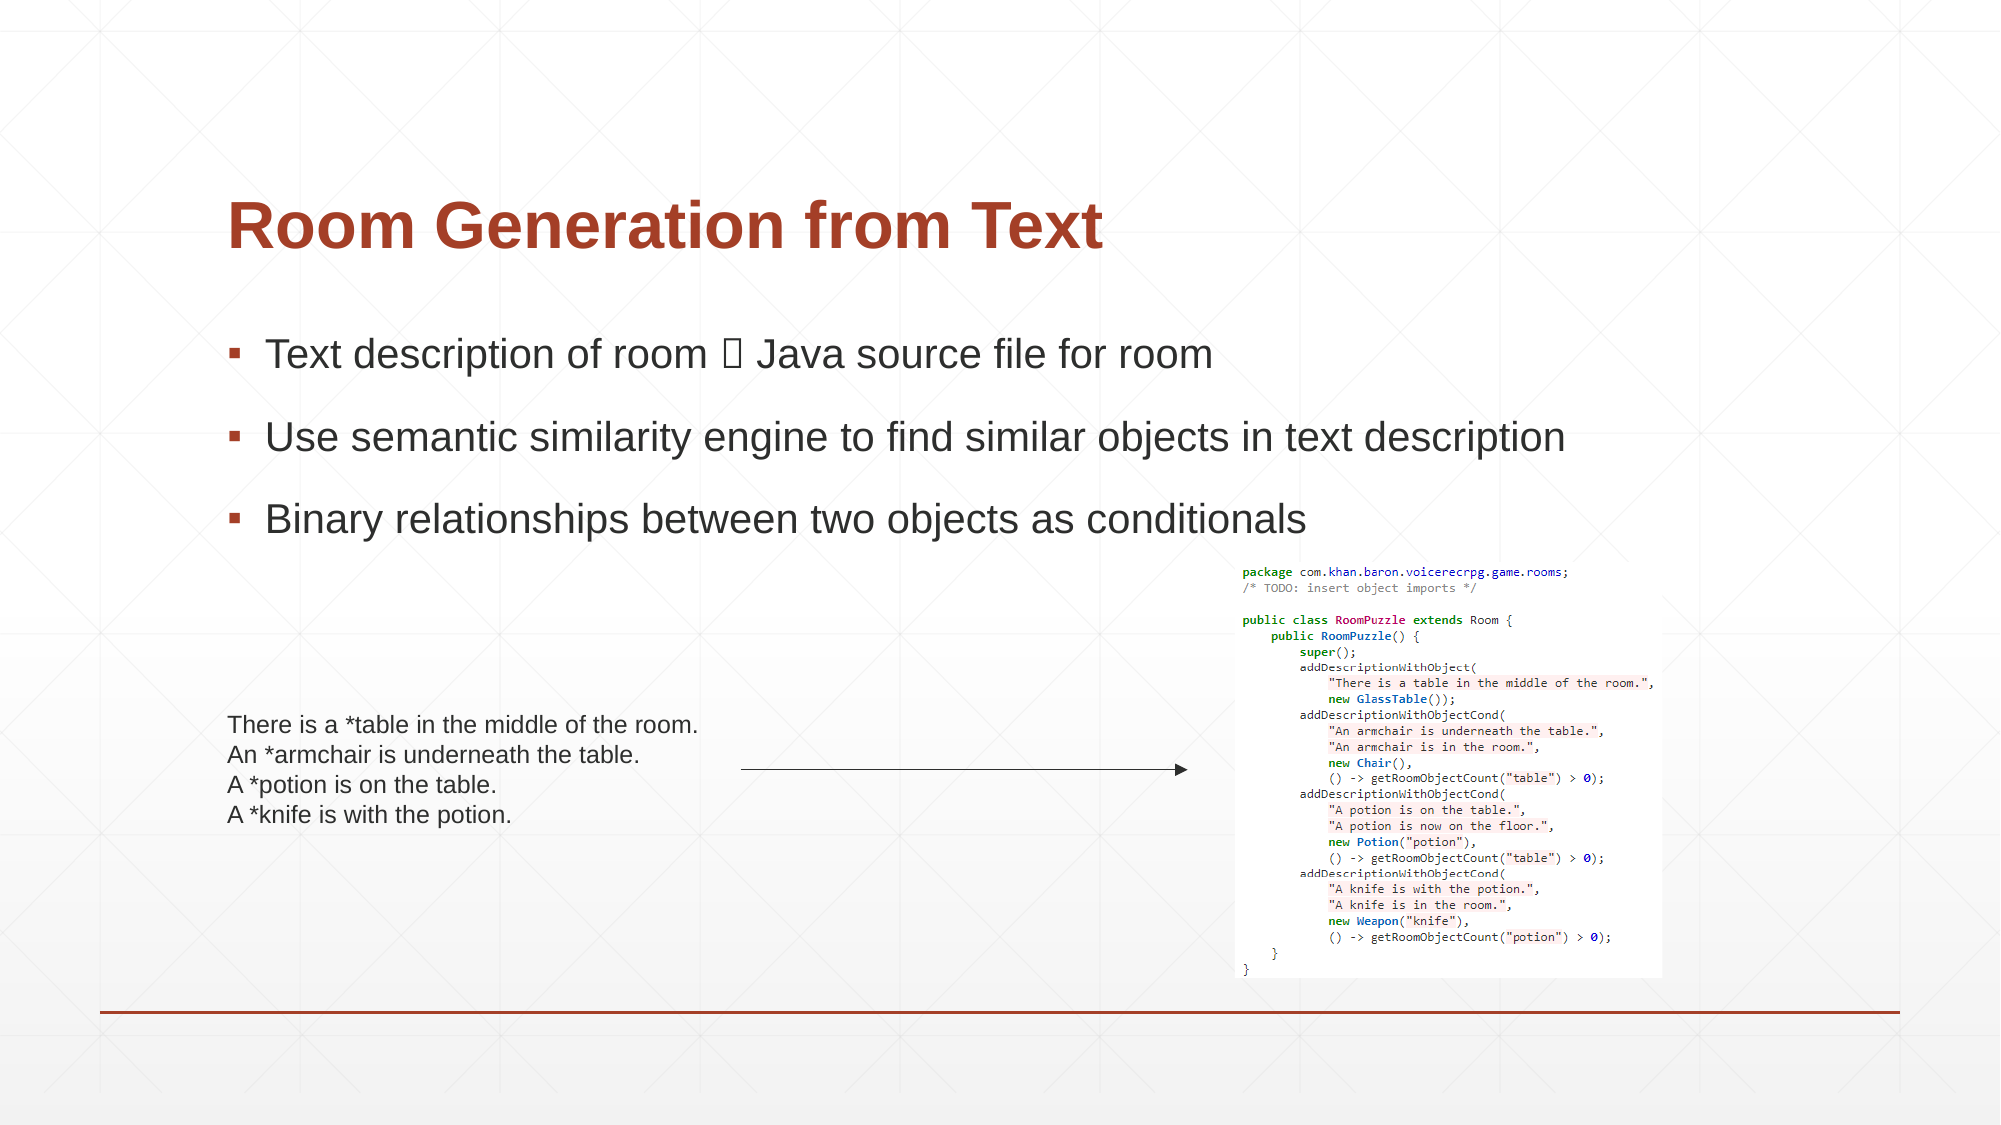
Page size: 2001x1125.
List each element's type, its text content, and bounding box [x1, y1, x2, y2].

text_box There is a *table in the middle of the room. An *armchair is underneath the table. A *potion is on the table. A *knife is with the potion. [212, 701, 717, 837]
list Text description of room  Java source file for room Use semantic similarity engine to find similar objects in text description Binary relationships between two objects as conditionals [212, 324, 1788, 950]
title Room Generation from Text [212, 82, 1788, 271]
picture [1234, 562, 1663, 978]
